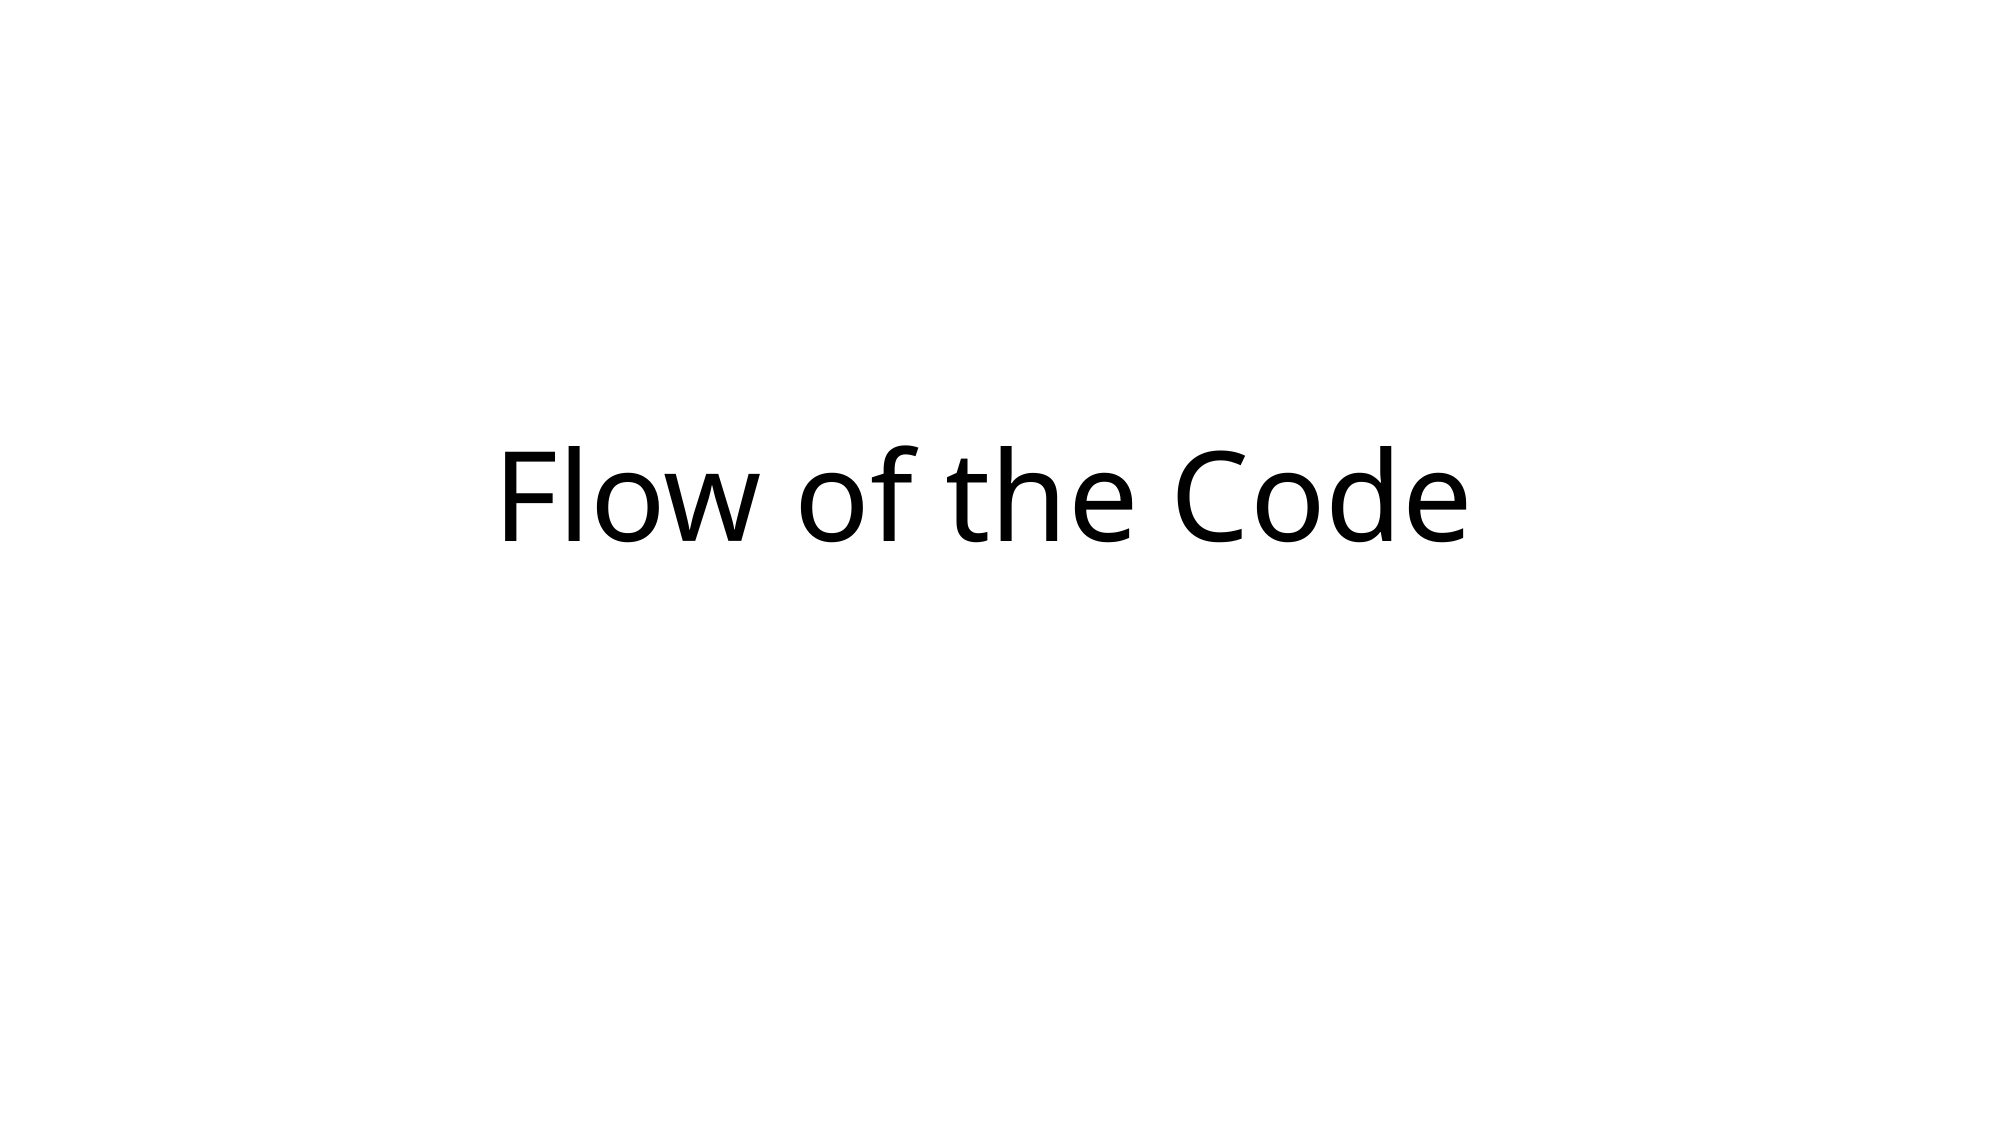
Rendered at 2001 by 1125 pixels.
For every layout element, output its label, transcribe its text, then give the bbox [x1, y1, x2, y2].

title Flow of the Code [249, 291, 1750, 576]
